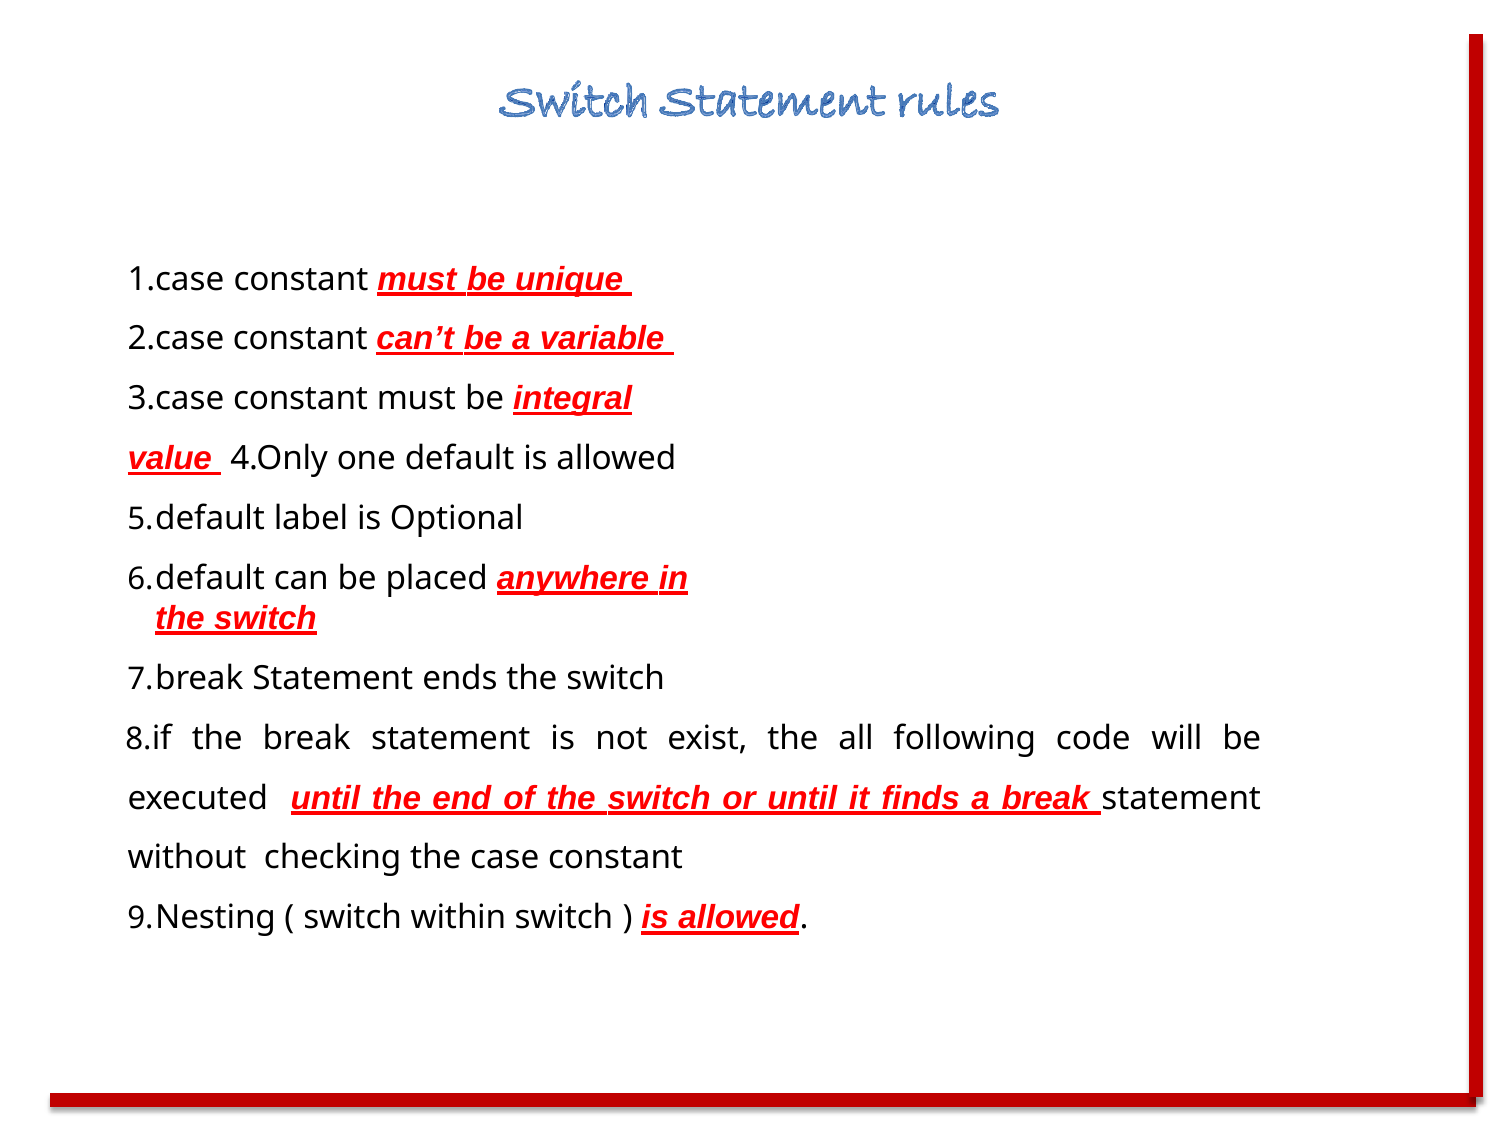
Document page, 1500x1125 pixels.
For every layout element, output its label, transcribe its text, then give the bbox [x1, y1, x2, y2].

text_box 1.case constant must be unique 2.case constant can’t be a variable 3.case constant must be integral value 4.Only one default is allowed default label is Optional default can be placed anywhere in the switch break Statement ends the switch if the break statement is not exist, the all following code will be executed until the end of the switch or until it finds a break statement without checking the case constant Nesting ( switch within switch ) is allowed. [125, 234, 1263, 936]
picture [44, 34, 1491, 1117]
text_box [498, 80, 887, 119]
picture [898, 82, 999, 119]
